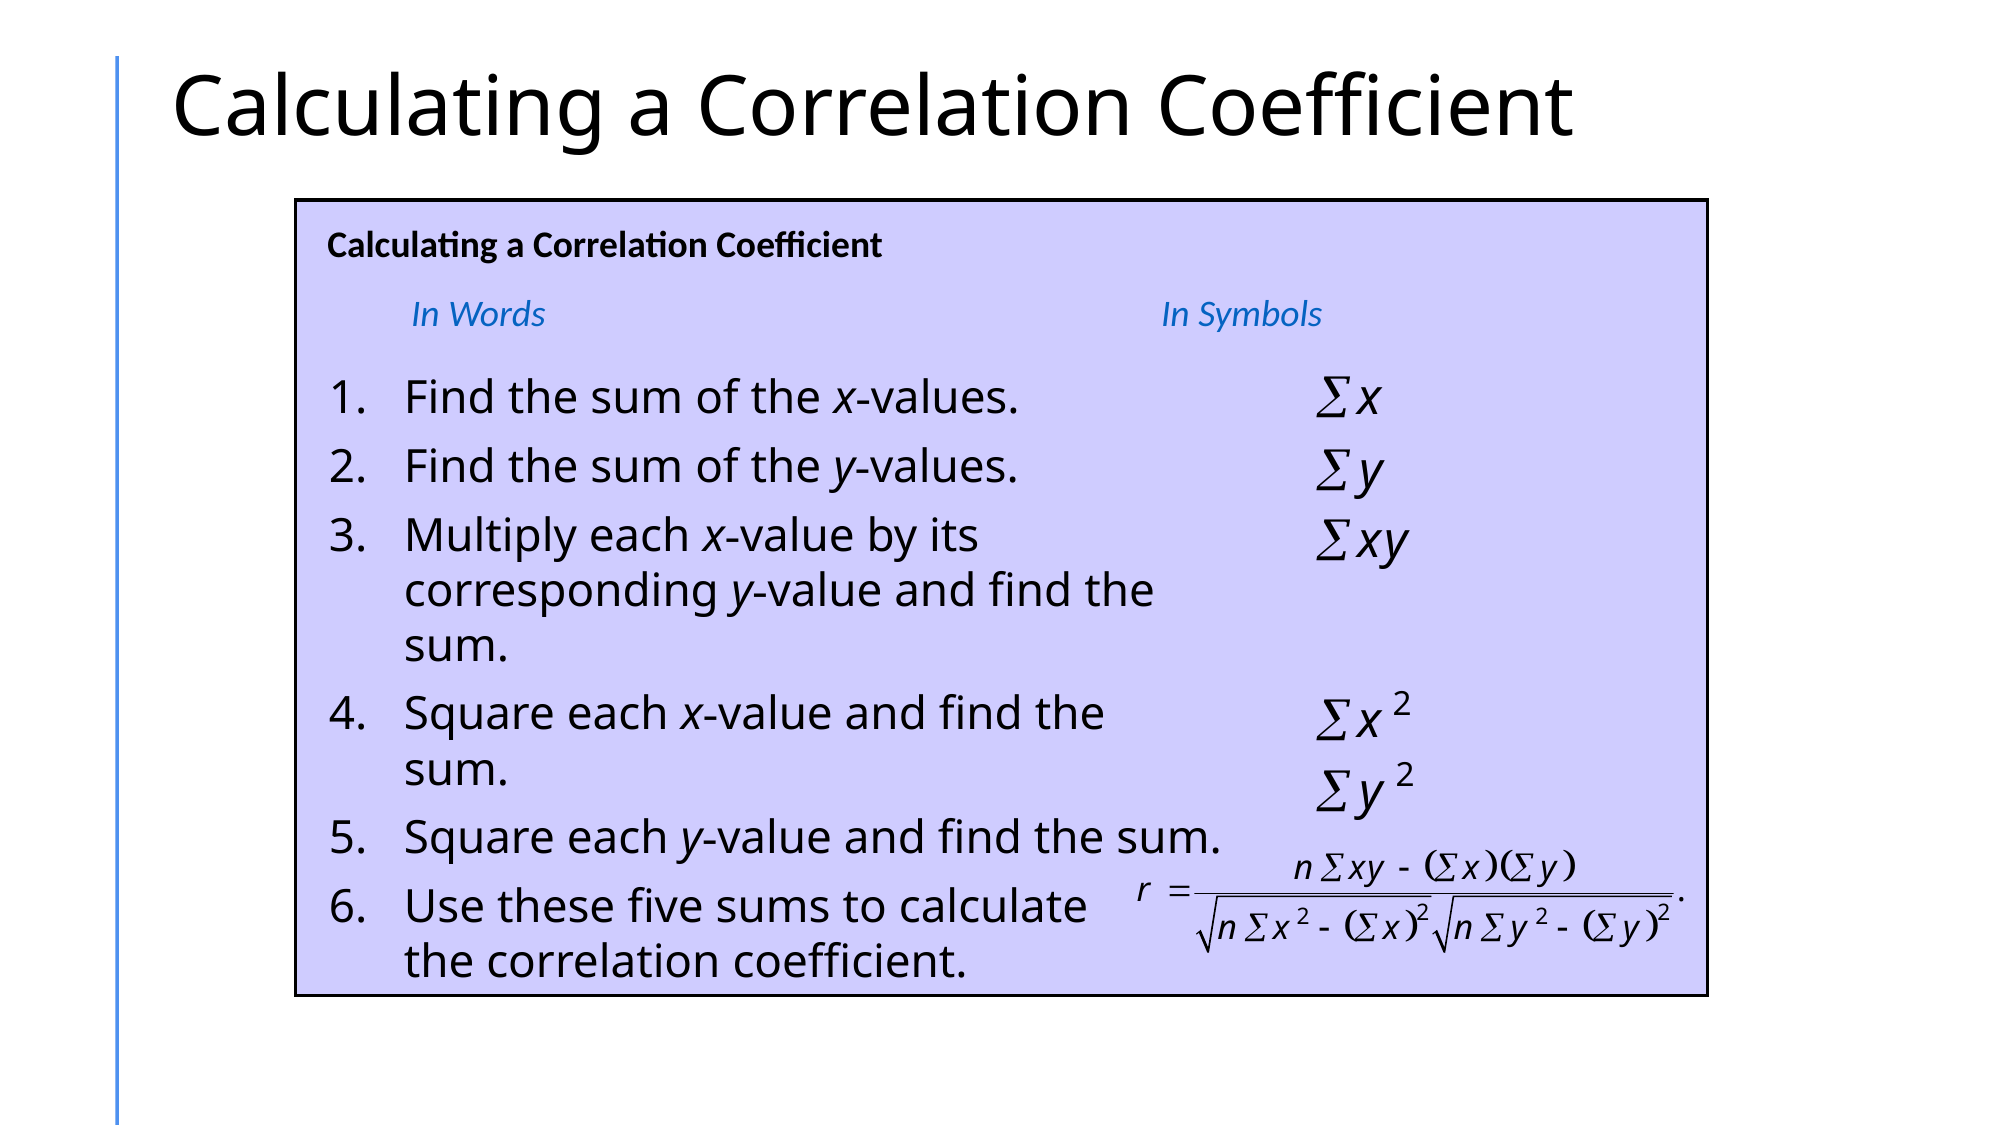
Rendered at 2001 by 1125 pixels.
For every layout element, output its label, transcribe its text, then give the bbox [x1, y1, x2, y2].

text_box Find the sum of the x-values. Find the sum of the y-values. Multiply each x-value by its corresponding y-value and find the sum. Square each x-value and find the sum. Square each y-value and find the sum. Use these five sums to calculate the correlation coefficient. [314, 360, 1238, 994]
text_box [1312, 754, 1419, 824]
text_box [1312, 446, 1398, 503]
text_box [1312, 515, 1423, 573]
title Calculating a Correlation Coefficient [156, 32, 1882, 185]
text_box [1312, 373, 1396, 426]
text_box [295, 200, 1708, 996]
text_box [1312, 683, 1415, 749]
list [1135, 847, 1688, 956]
text_box In Words In Symbols [396, 281, 1701, 370]
text_box Calculating a Correlation Coefficient [312, 212, 1663, 273]
